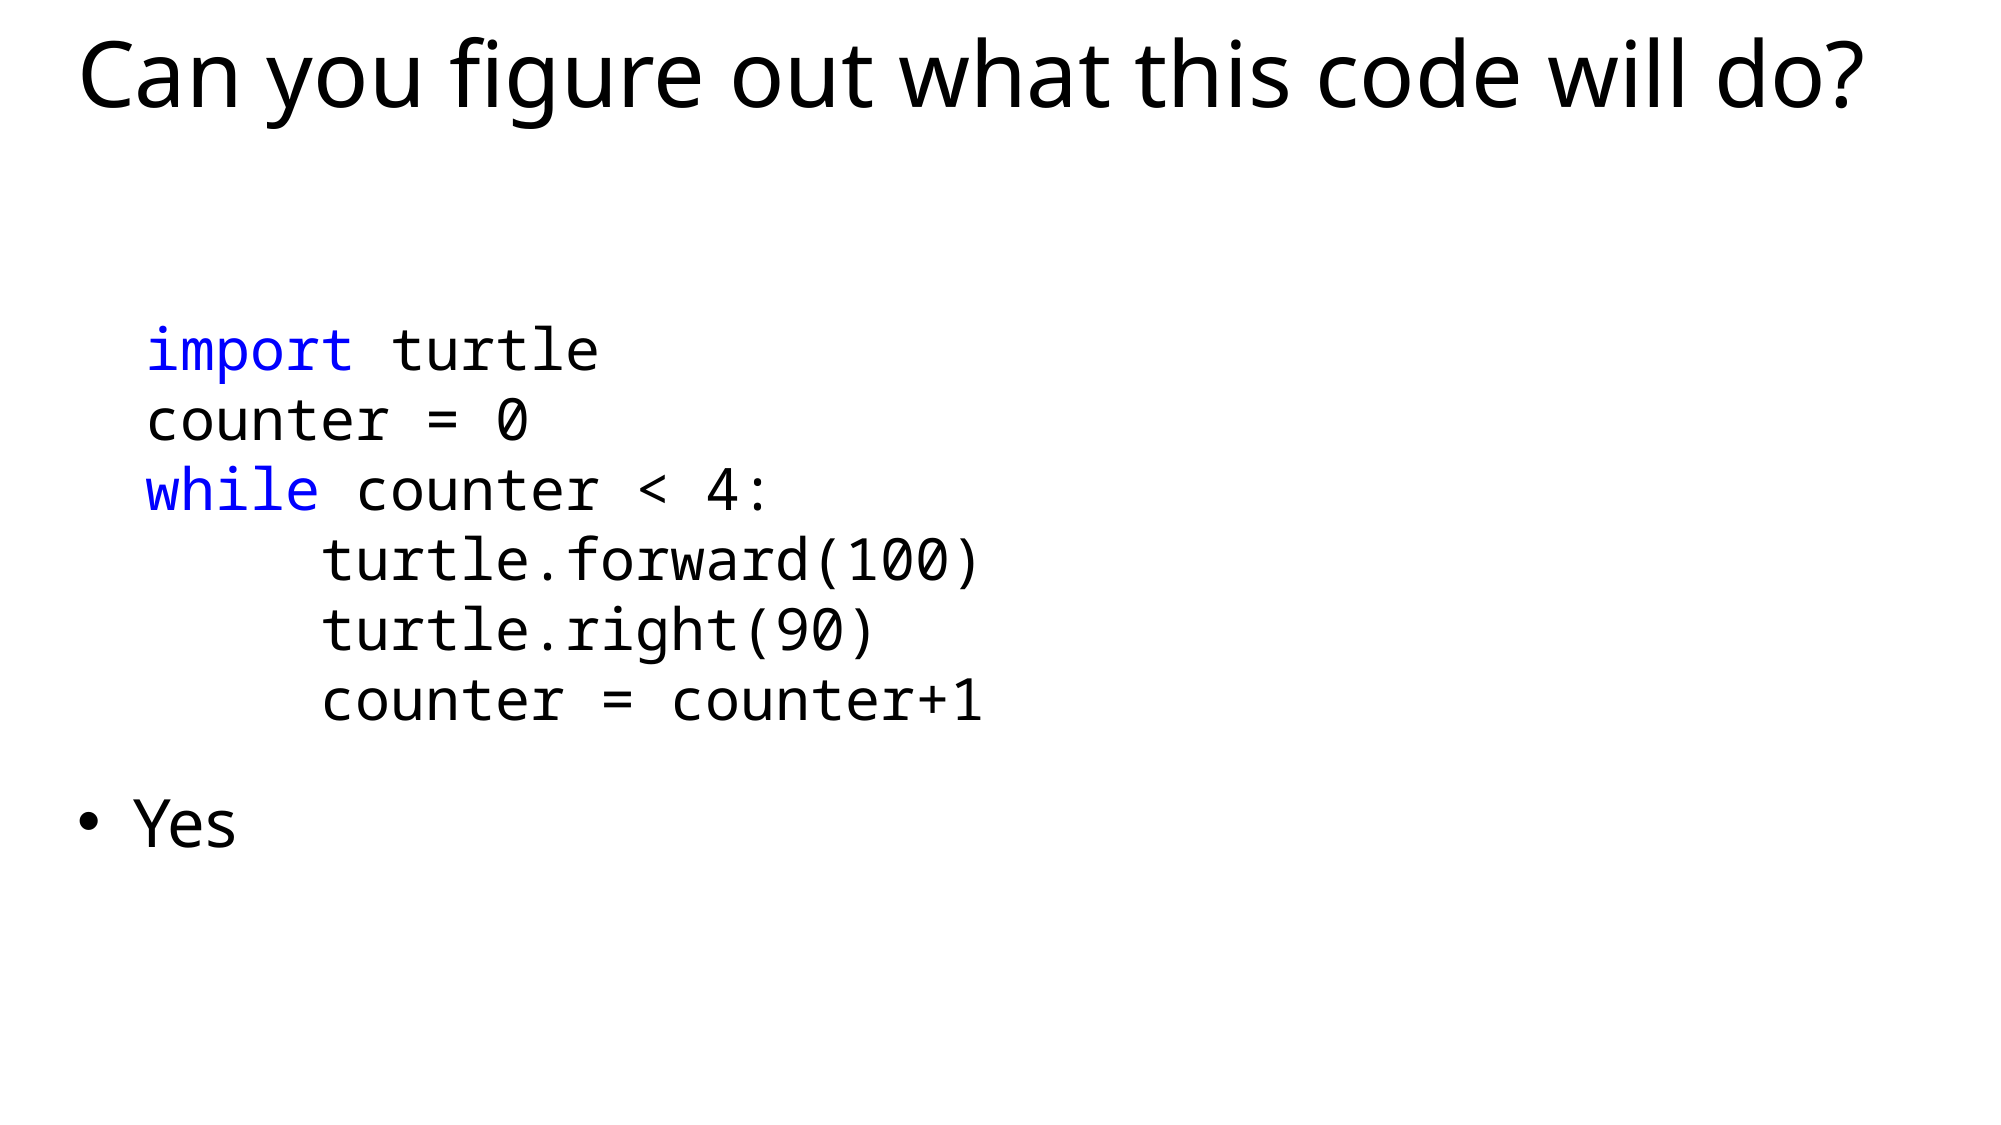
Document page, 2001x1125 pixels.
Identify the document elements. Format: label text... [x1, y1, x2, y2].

text_box Can you figure out what this code will do? [62, 29, 1953, 205]
text_box import turtle counter = 0 while counter < 4: turtle.forward(100) turtle.right(90) counter = counter+1 [130, 304, 1001, 740]
text_box Yes [62, 227, 1953, 1096]
